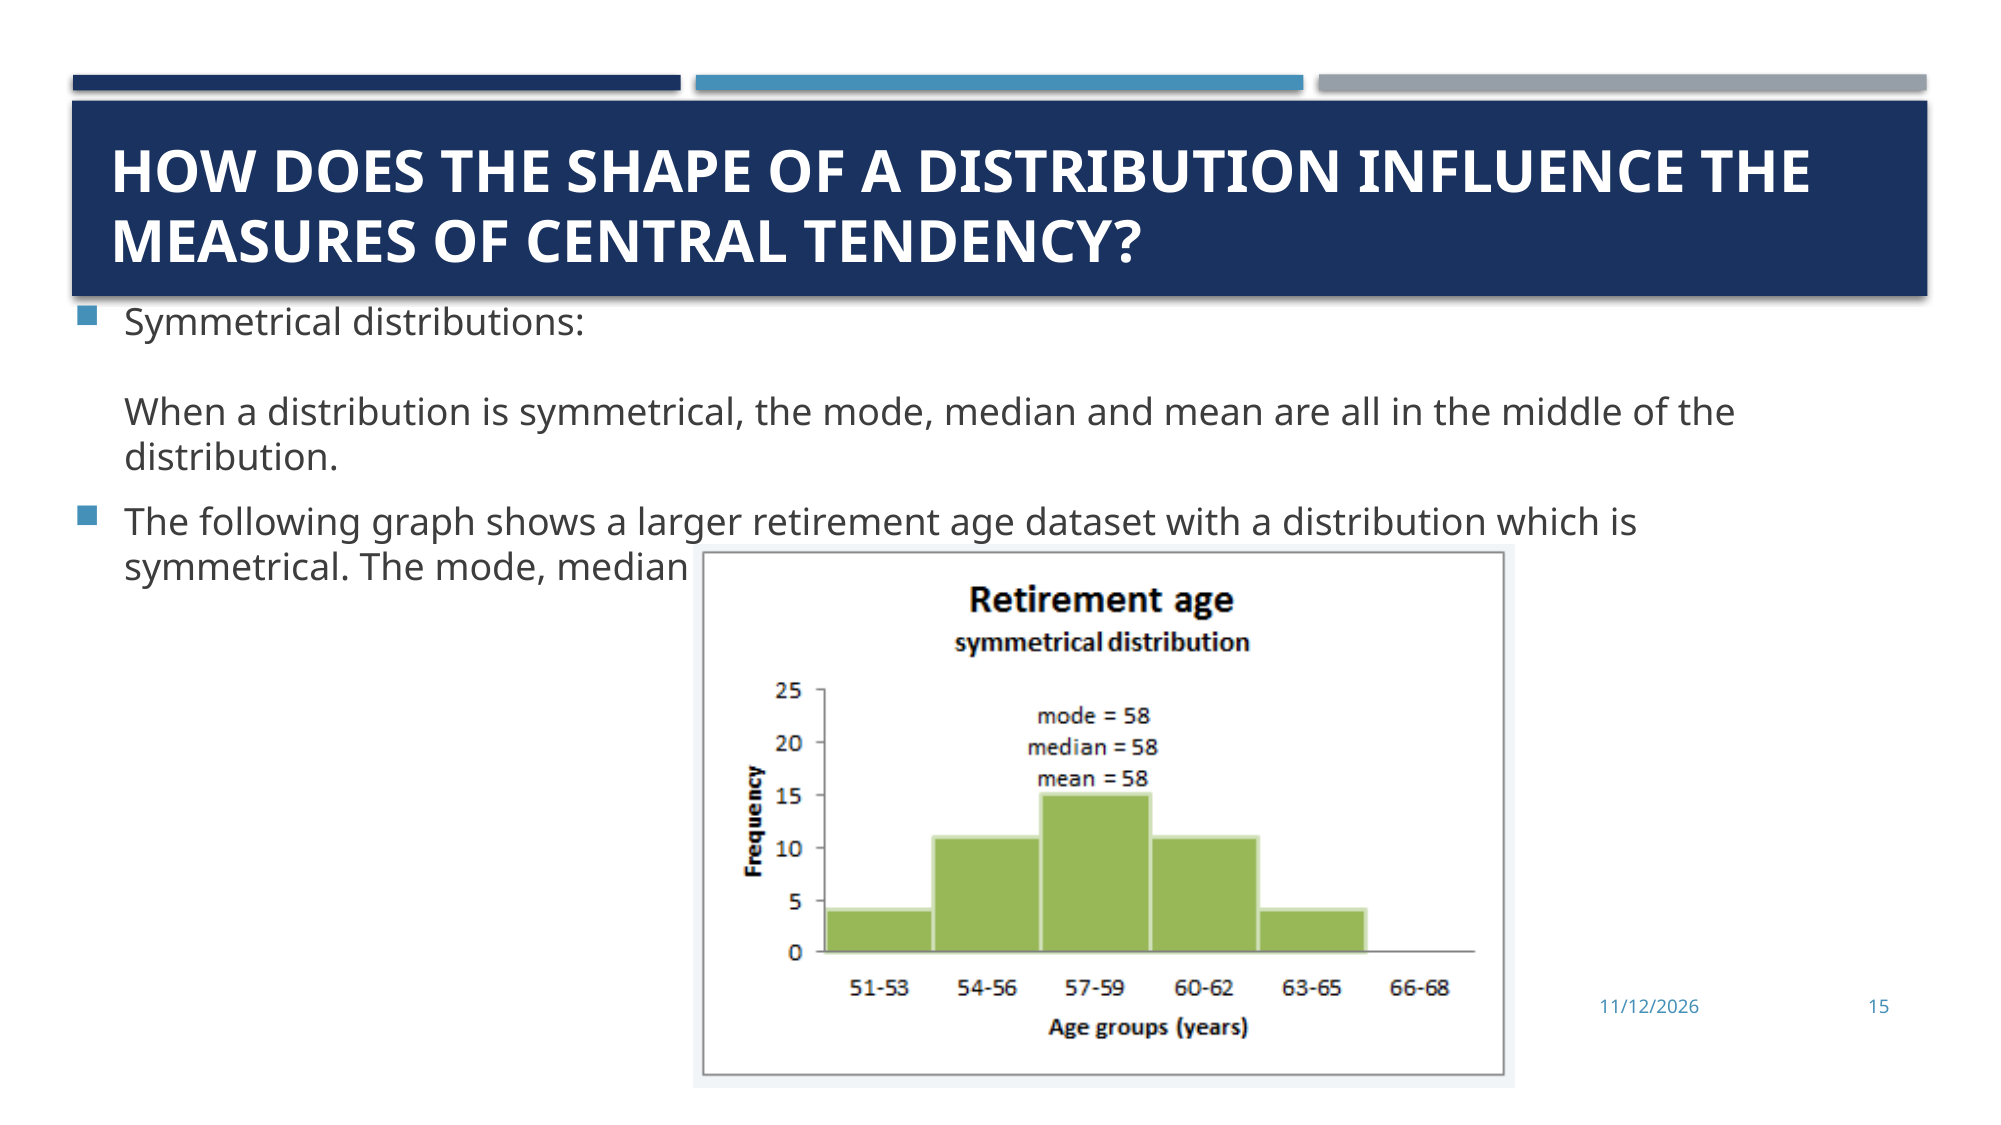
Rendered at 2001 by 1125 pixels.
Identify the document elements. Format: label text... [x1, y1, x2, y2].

slide_number 15 [1732, 977, 1905, 1037]
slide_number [1521, 977, 1715, 1037]
title How does the shape of a distribution influence the Measures of Central Tendency? [95, 115, 1905, 282]
picture [692, 543, 1516, 1089]
list Symmetrical distributions: When a distribution is symmetrical, the mode, median and mean are all in the middle of the distribution. The following graph shows a larger retirement age dataset with a distribution which is symmetrical. The mode, median and mean all equal 58 years. [58, 271, 1869, 661]
